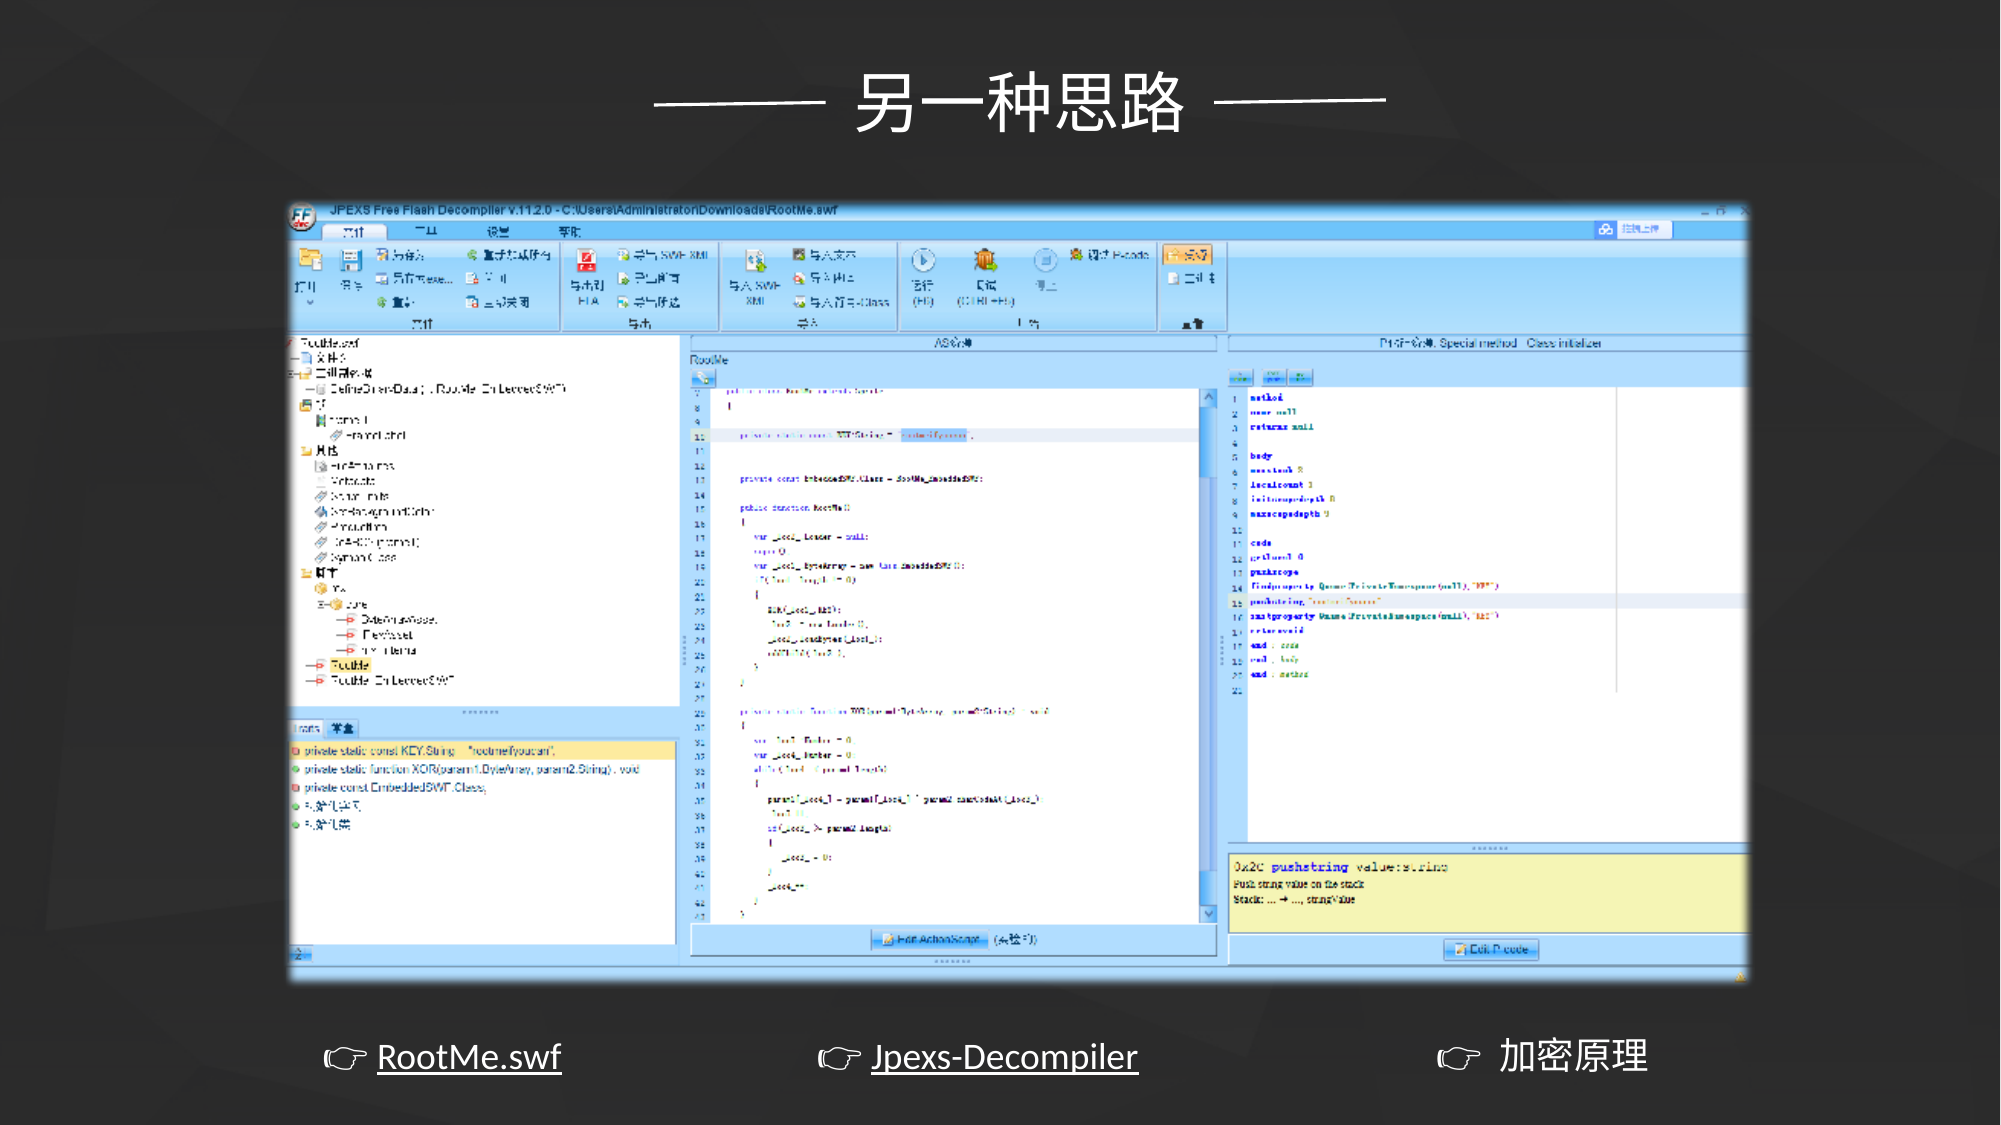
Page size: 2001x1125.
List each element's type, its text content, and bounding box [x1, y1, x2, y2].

text_box 另一种思路 [806, 53, 1234, 148]
text_box 👉 RootMe.swf 👉 Jpexs-Decompiler 👉 加密原理 [308, 1024, 1692, 1085]
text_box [1214, 99, 1386, 103]
picture [0, 0, 2001, 1125]
